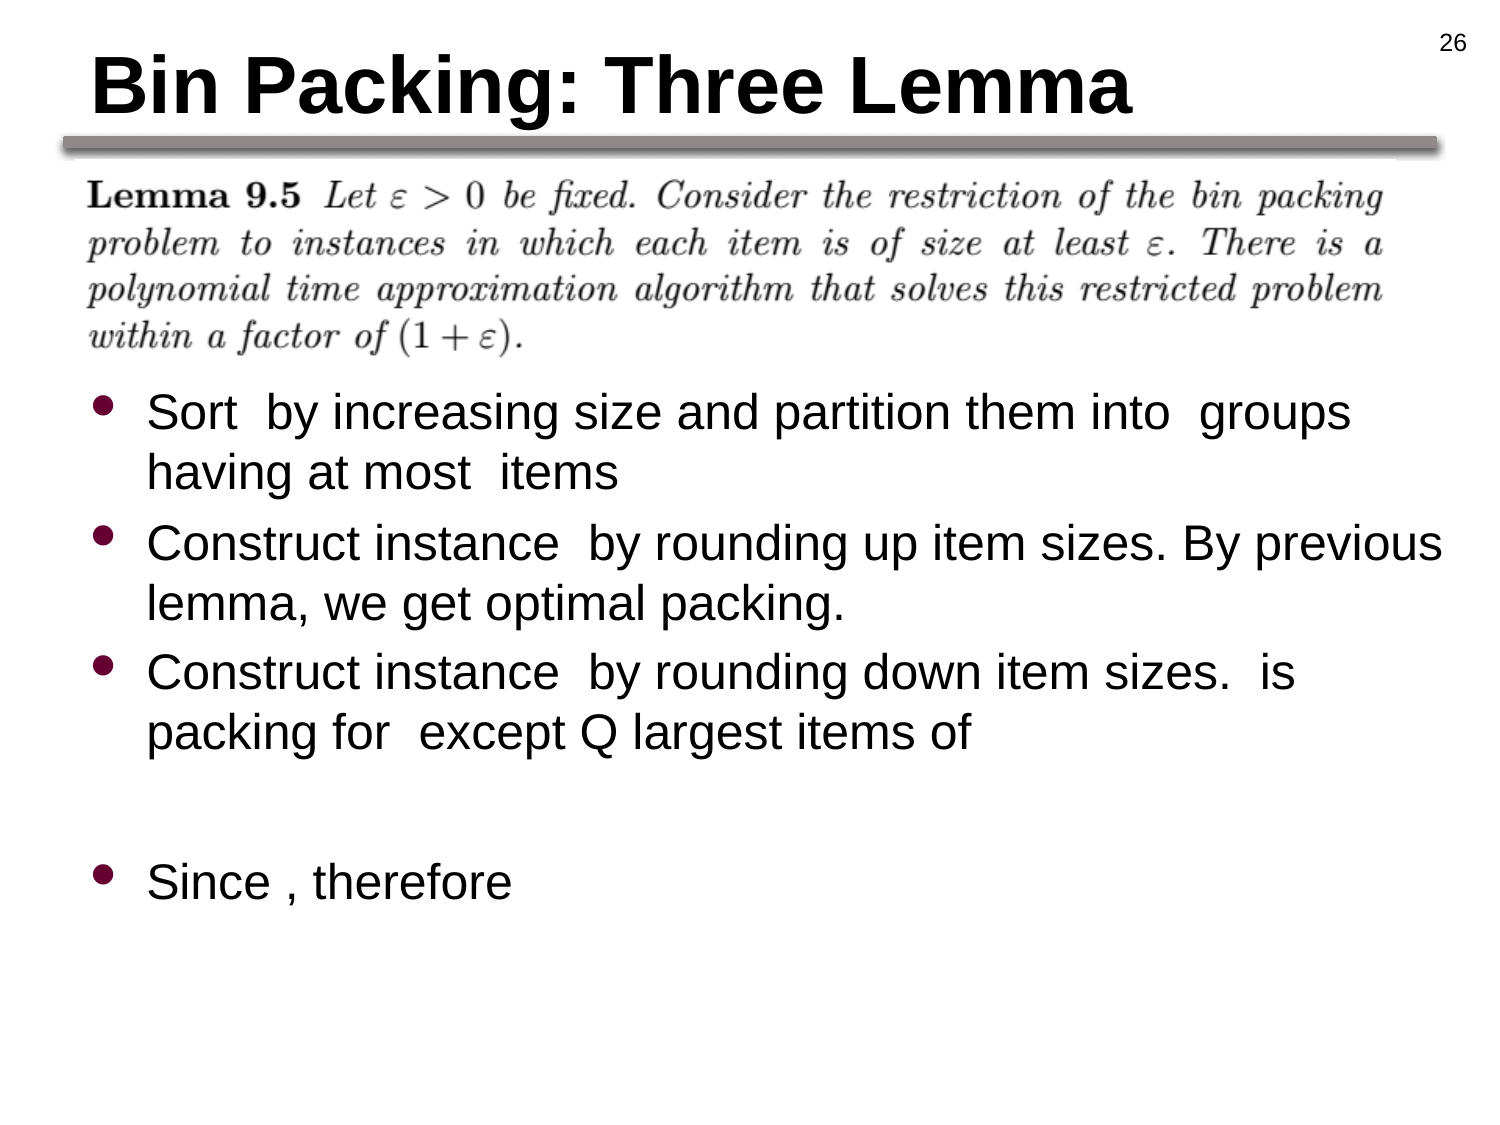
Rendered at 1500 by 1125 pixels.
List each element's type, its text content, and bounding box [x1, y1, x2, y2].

slide_number 26 [1131, 18, 1483, 62]
title Bin Packing: Three Lemma [75, 20, 1425, 138]
picture [74, 159, 1396, 373]
